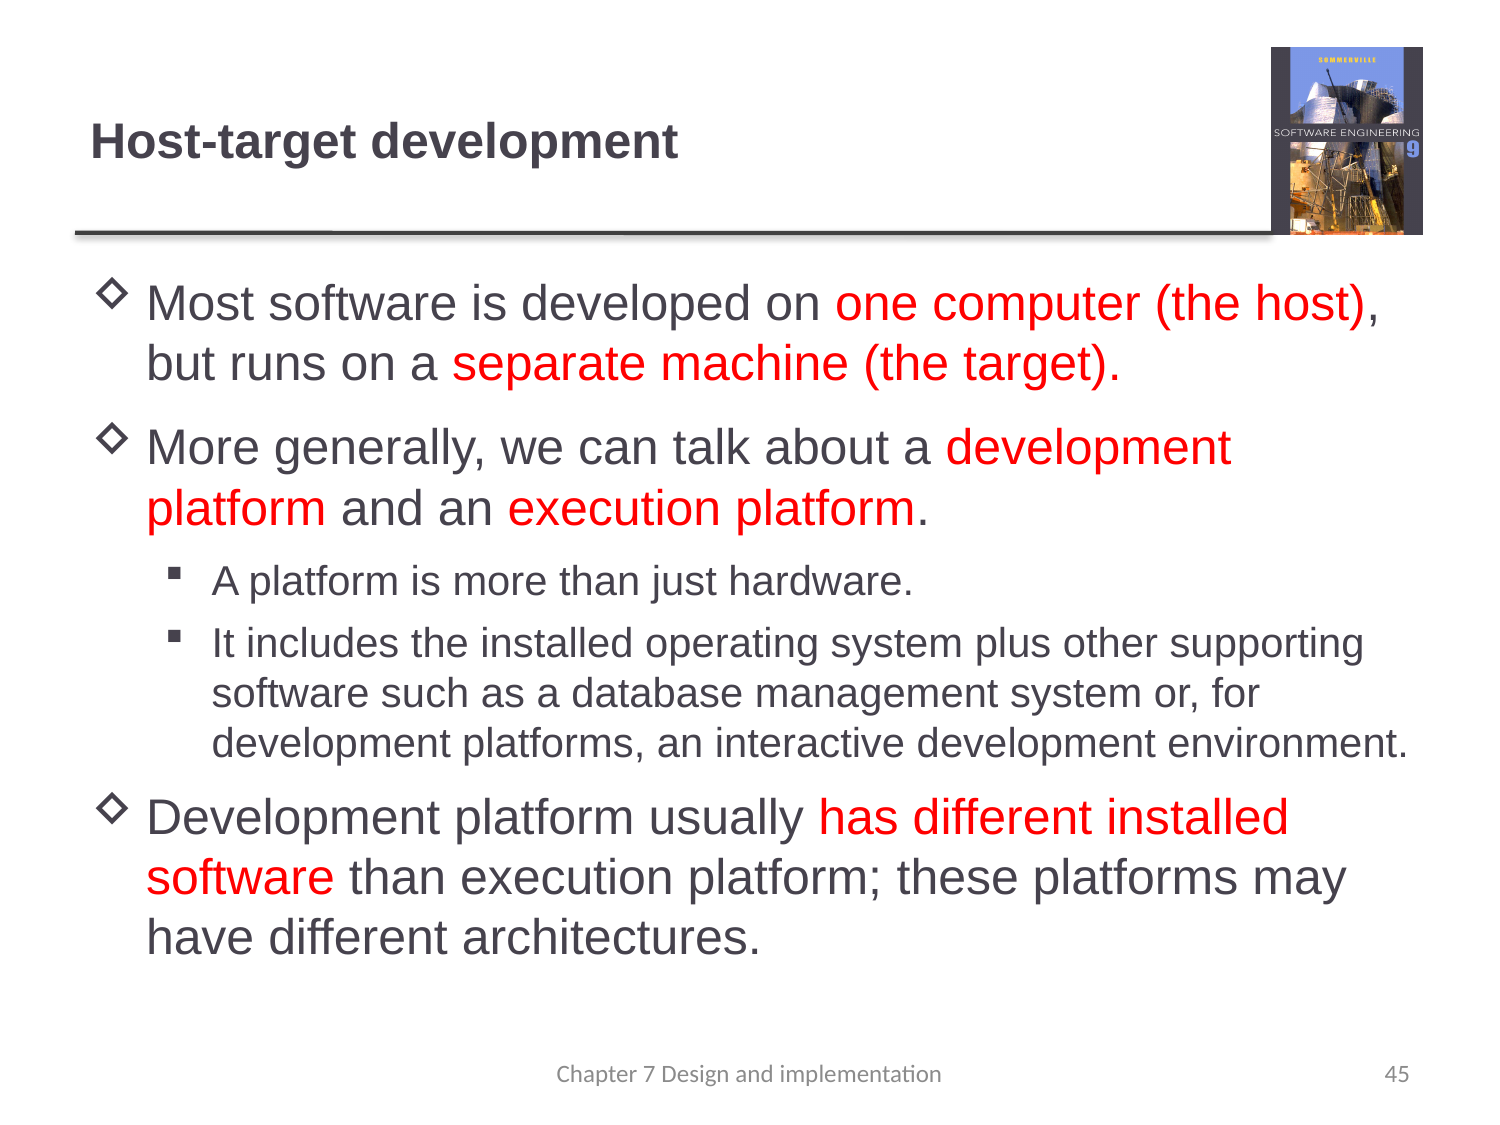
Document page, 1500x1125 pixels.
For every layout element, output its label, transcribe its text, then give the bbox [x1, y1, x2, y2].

footer Chapter 7 Design and implementation [512, 1042, 988, 1103]
picture [1272, 47, 1423, 235]
title Host-target development [74, 44, 1272, 233]
list Most software is developed on one computer (the host), but runs on a separate machine (the target). More generally, we can talk about a development platform and an execution platform. A platform is more than just hardware. It includes the installed operating system plus other supporting software such as a database management system or, for development platforms, an interactive development environment. Development platform usually has different installed software than execution platform; these platforms may have different architectures. [75, 262, 1425, 1005]
slide_number 45 [1074, 1042, 1425, 1103]
